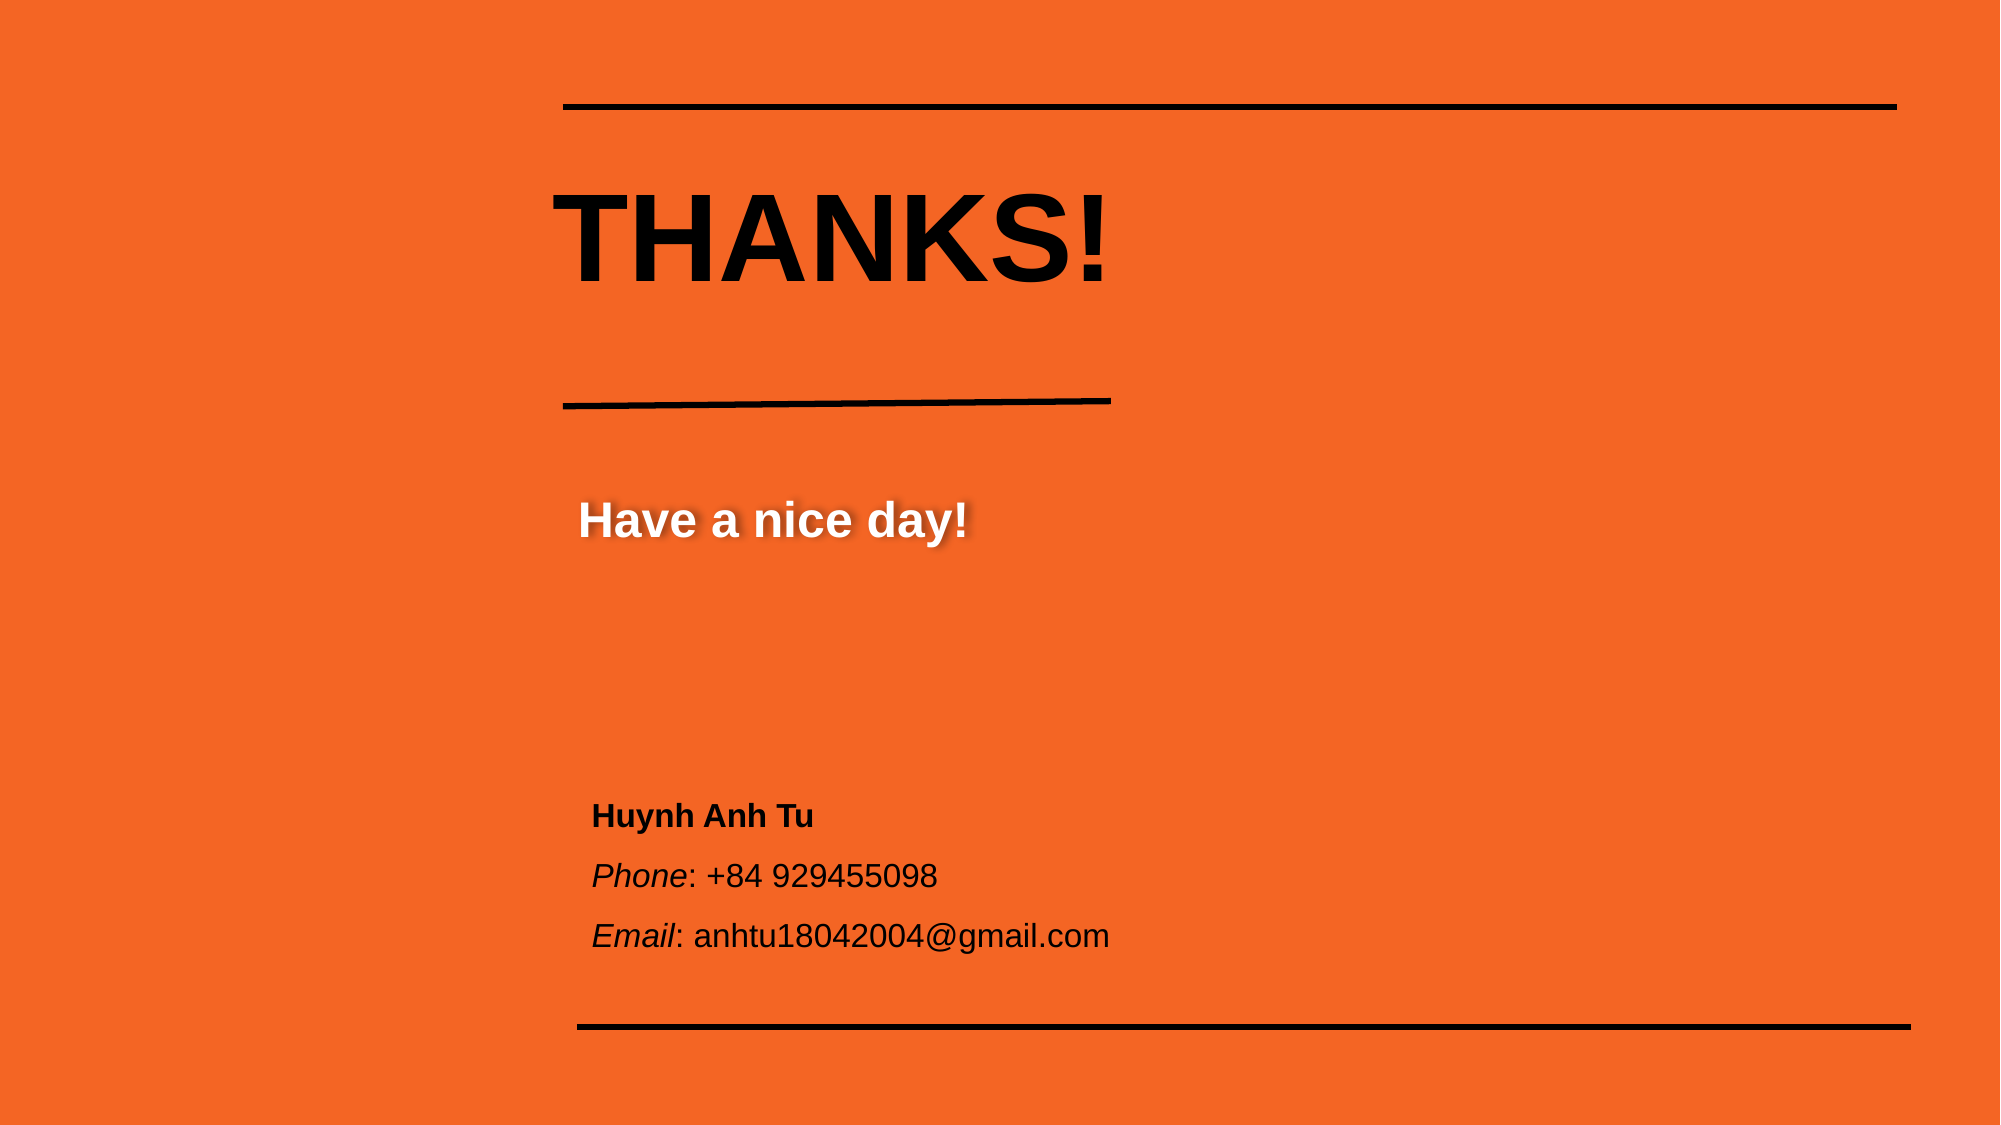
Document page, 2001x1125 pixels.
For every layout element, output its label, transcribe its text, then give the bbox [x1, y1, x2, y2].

text_box Have a nice day! [562, 401, 1393, 563]
text_box THANKS! [537, 162, 1368, 324]
text_box Huynh Anh Tu Phone: +84 929455098 Email: anhtu18042004@gmail.com [576, 759, 1276, 1019]
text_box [562, 401, 1111, 407]
